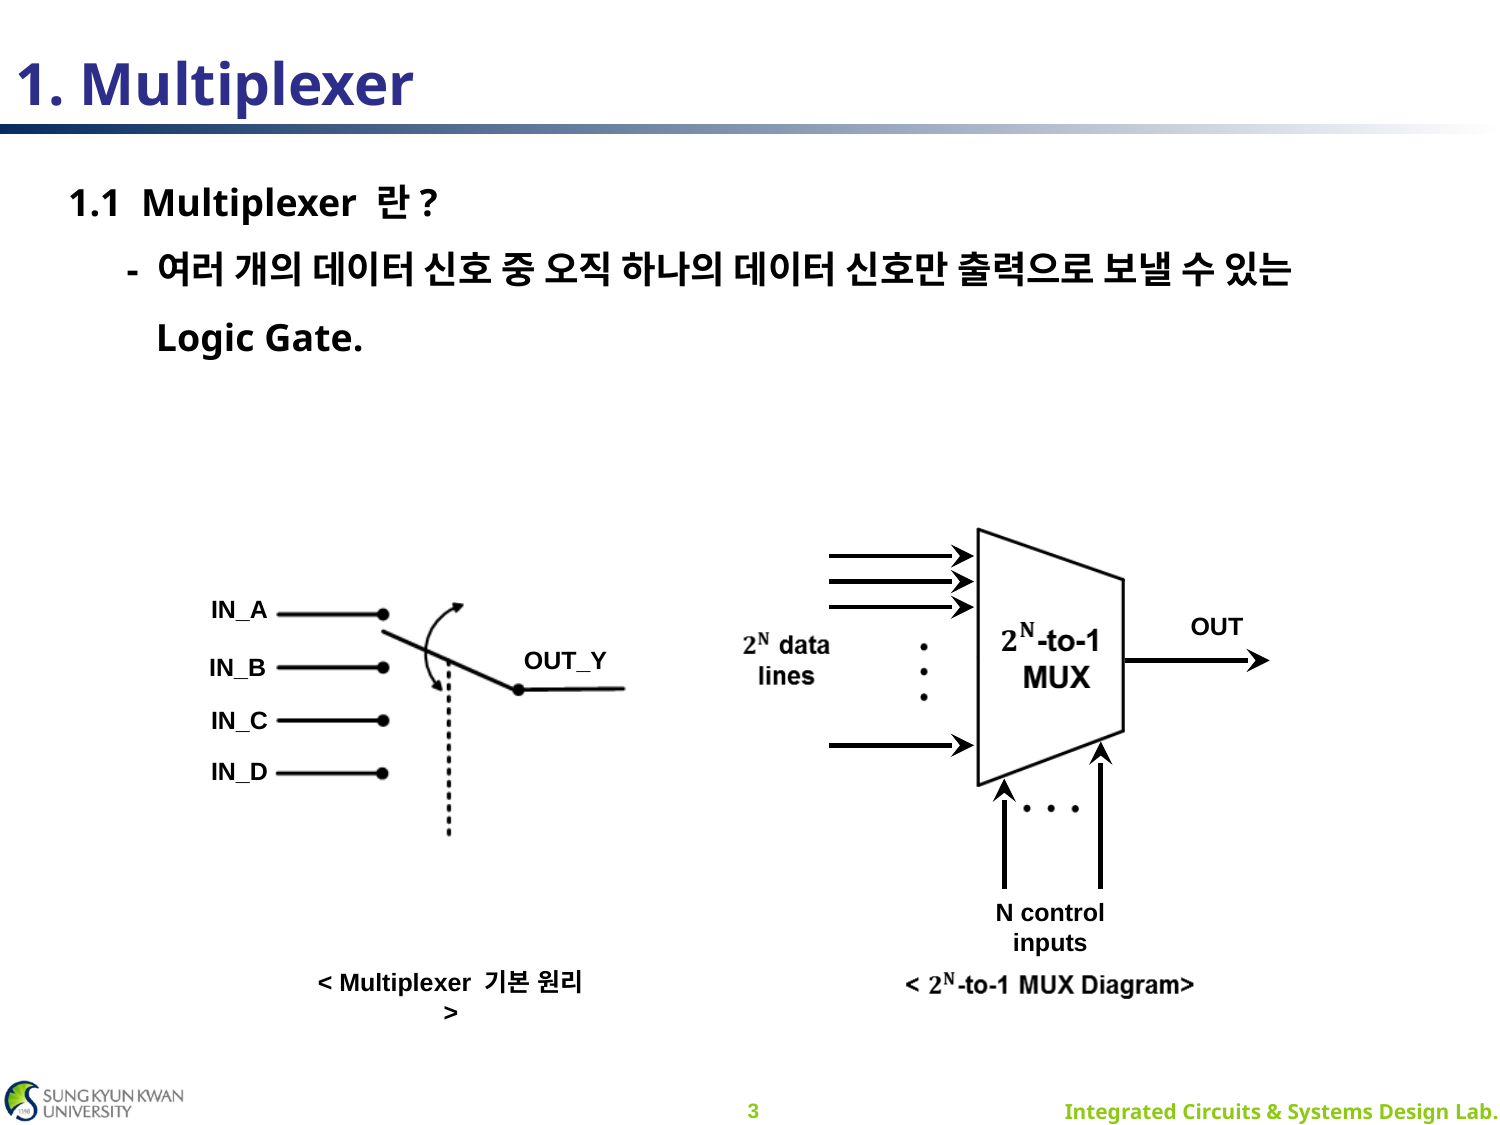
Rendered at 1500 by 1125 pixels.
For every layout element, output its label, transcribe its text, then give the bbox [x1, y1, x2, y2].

text_box N control inputs [975, 898, 1125, 960]
text_box [889, 960, 1212, 1007]
text_box IN_D [196, 747, 270, 793]
picture [275, 602, 627, 838]
text_box IN_C [196, 697, 270, 743]
text_box < Multiplexer 기본 원리 > [290, 958, 611, 1005]
title 1. Multiplexer [0, 35, 1500, 130]
text_box IN_B [194, 643, 270, 690]
text_box [721, 620, 823, 698]
text_box 1.1 Multiplexer 란? - 여러 개의 데이터 신호 중 오직 하나의 데이터 신호만 출력으로 보낼 수 있는 Logic Gate. [53, 148, 1500, 346]
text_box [828, 526, 1270, 890]
text_box IN_A [196, 586, 284, 632]
picture [3, 1080, 184, 1122]
